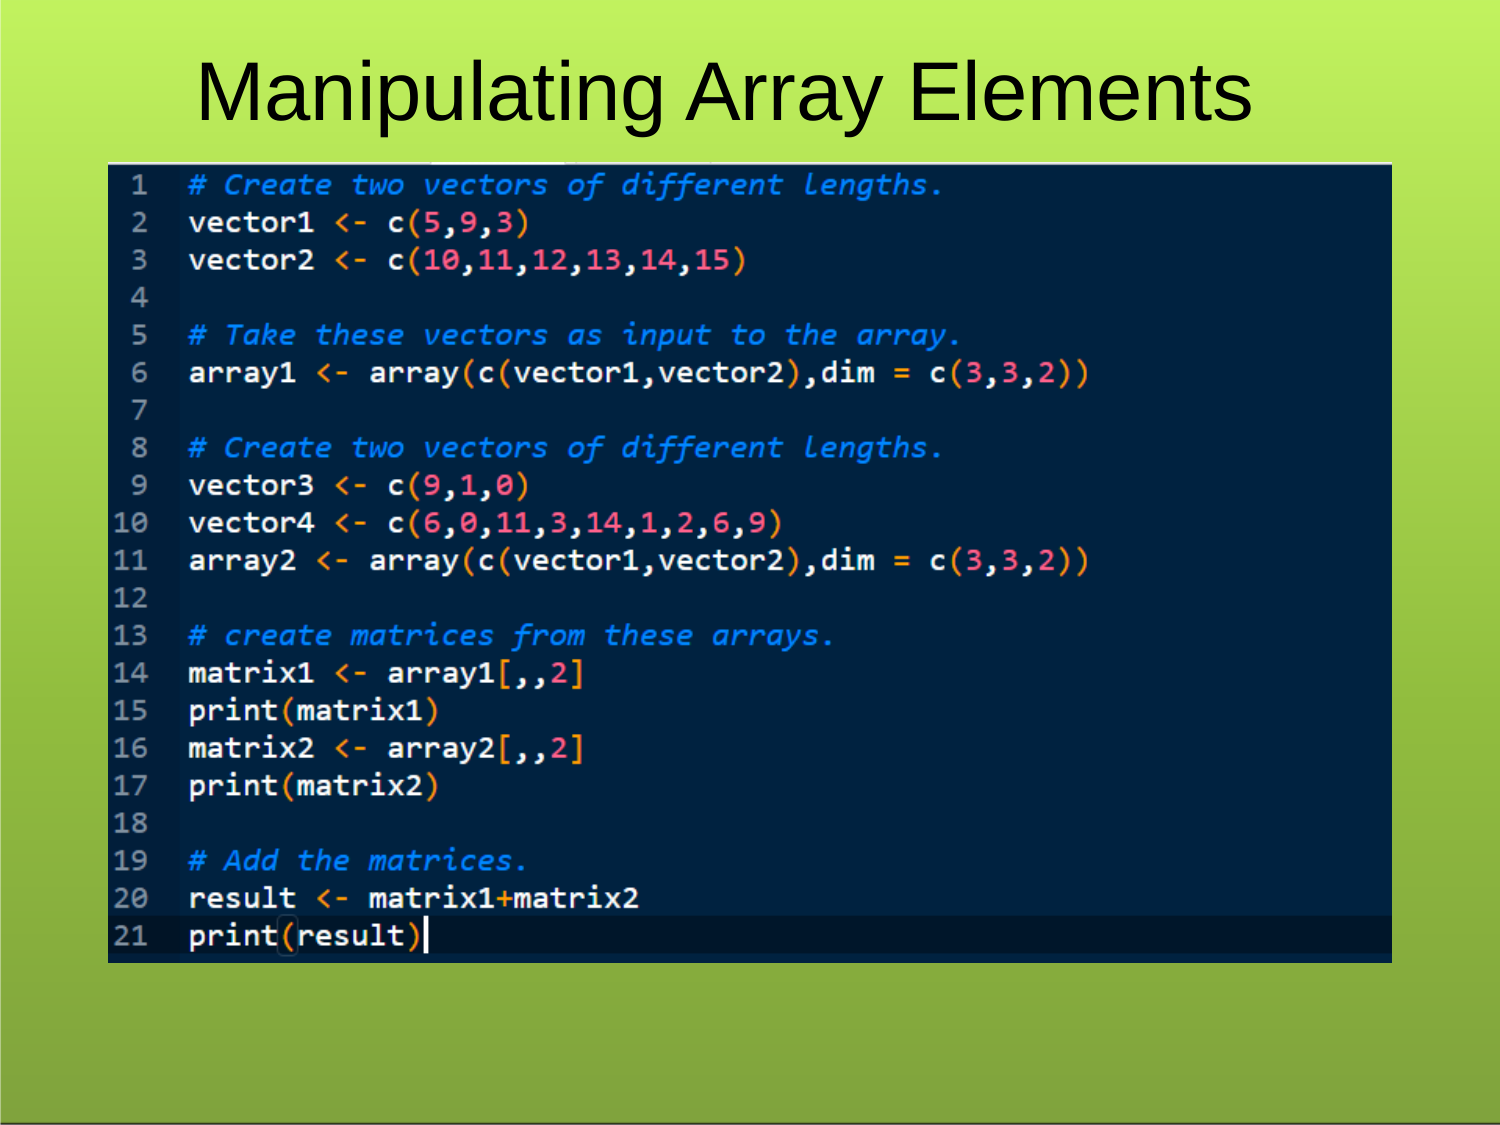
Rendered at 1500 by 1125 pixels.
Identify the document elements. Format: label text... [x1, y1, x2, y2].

picture [0, 0, 1500, 1125]
title Manipulating Array Elements [195, 37, 1375, 160]
